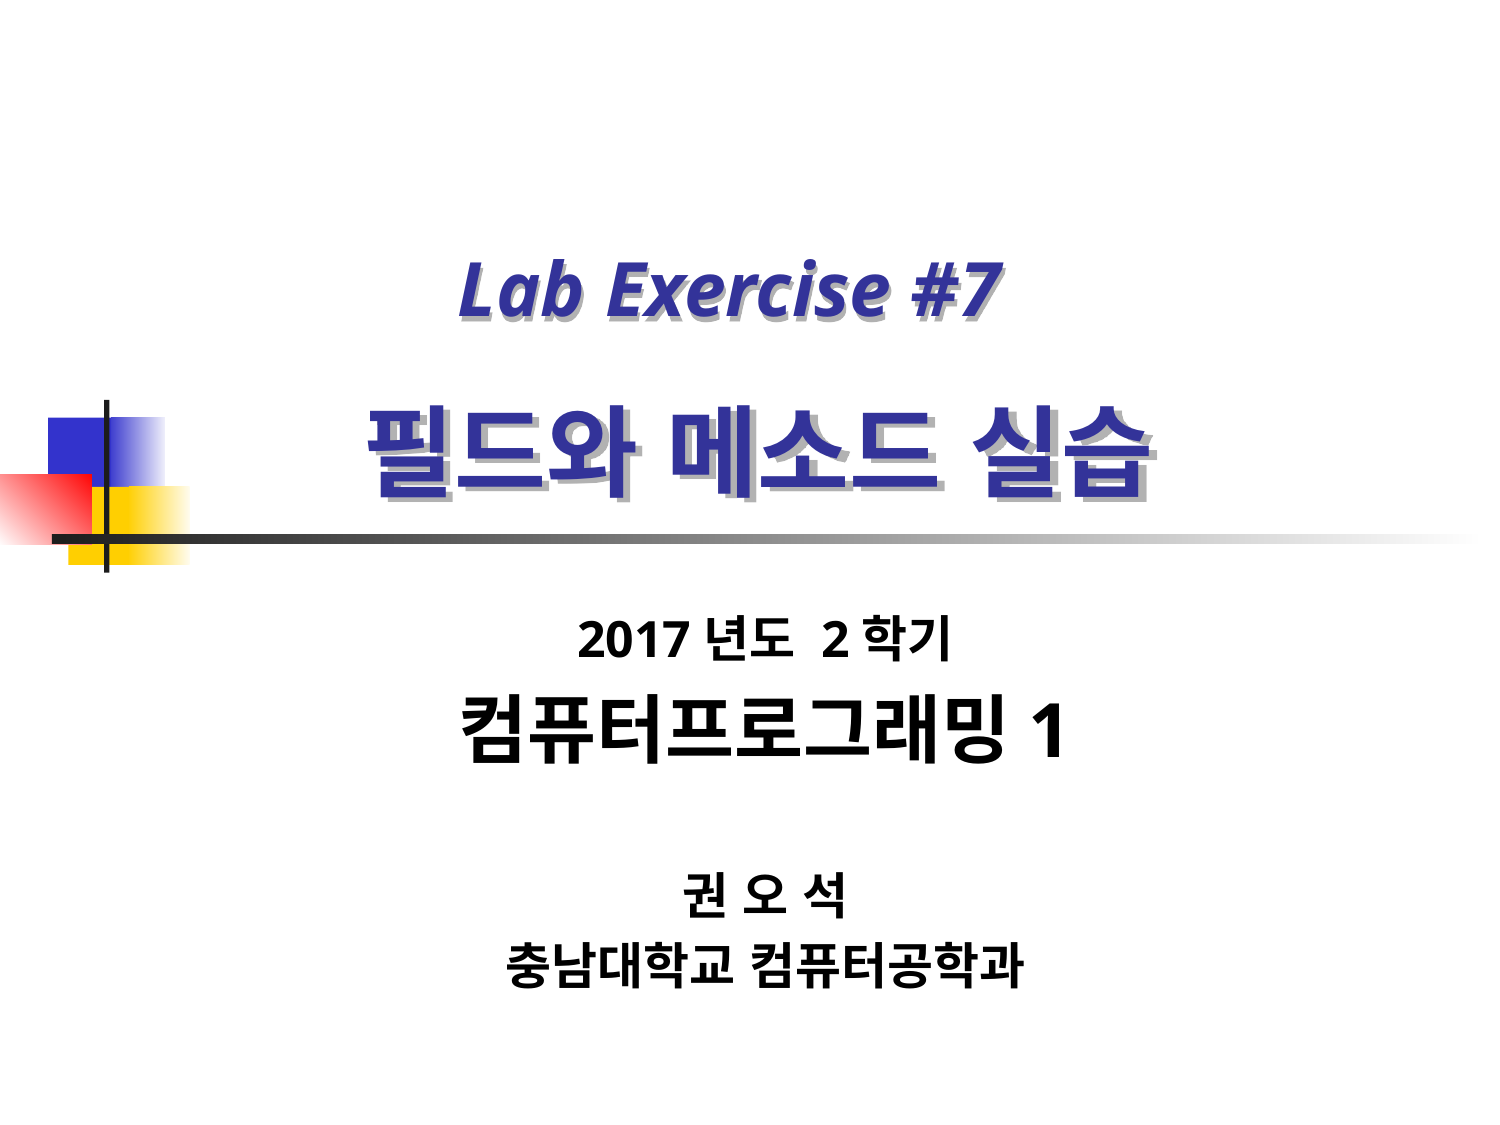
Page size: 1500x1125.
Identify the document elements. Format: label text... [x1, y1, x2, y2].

subtitle 2017년도 2학기 컴퓨터프로그래밍1 권 오 석 충남대학교 컴퓨터공학과 [237, 600, 1294, 1012]
title 필드와 메소드 실습 [164, 292, 1353, 517]
text_box Lab Exercise #7 [442, 234, 1140, 340]
